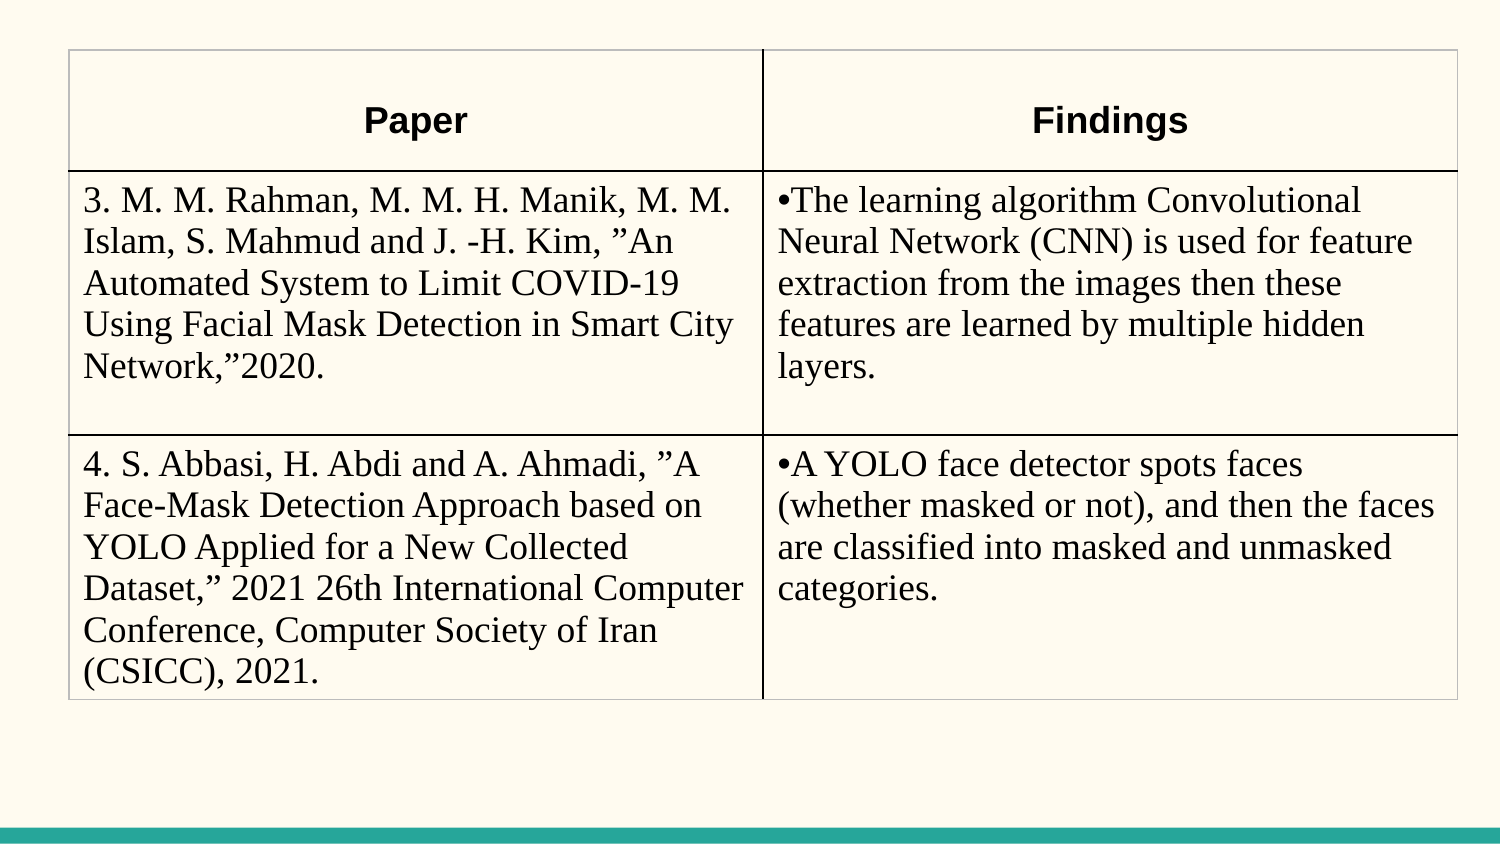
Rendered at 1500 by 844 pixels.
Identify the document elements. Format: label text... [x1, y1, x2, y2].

table_cell The learning algorithm Convolutional Neural Network (CNN) is used for feature extraction from the images then these features are learned by multiple hidden layers. [764, 172, 1457, 434]
table_cell A YOLO face detector spots faces (whether masked or not), and then the faces are classified into masked and unmasked categories. [764, 436, 1457, 699]
table_header Findings [764, 51, 1457, 170]
table_cell 3. M. M. Rahman, M. M. H. Manik, M. M. Islam, S. Mahmud and J. -H. Kim, ”An Automated System to Limit COVID-19 Using Facial Mask Detection in Smart City Network,”2020. [70, 172, 762, 434]
table_header Paper [70, 51, 762, 170]
table_cell 4. S. Abbasi, H. Abdi and A. Ahmadi, ”A Face-Mask Detection Approach based on YOLO Applied for a New Collected Dataset,” 2021 26th International Computer Conference, Computer Society of Iran (CSICC), 2021. [70, 436, 762, 699]
